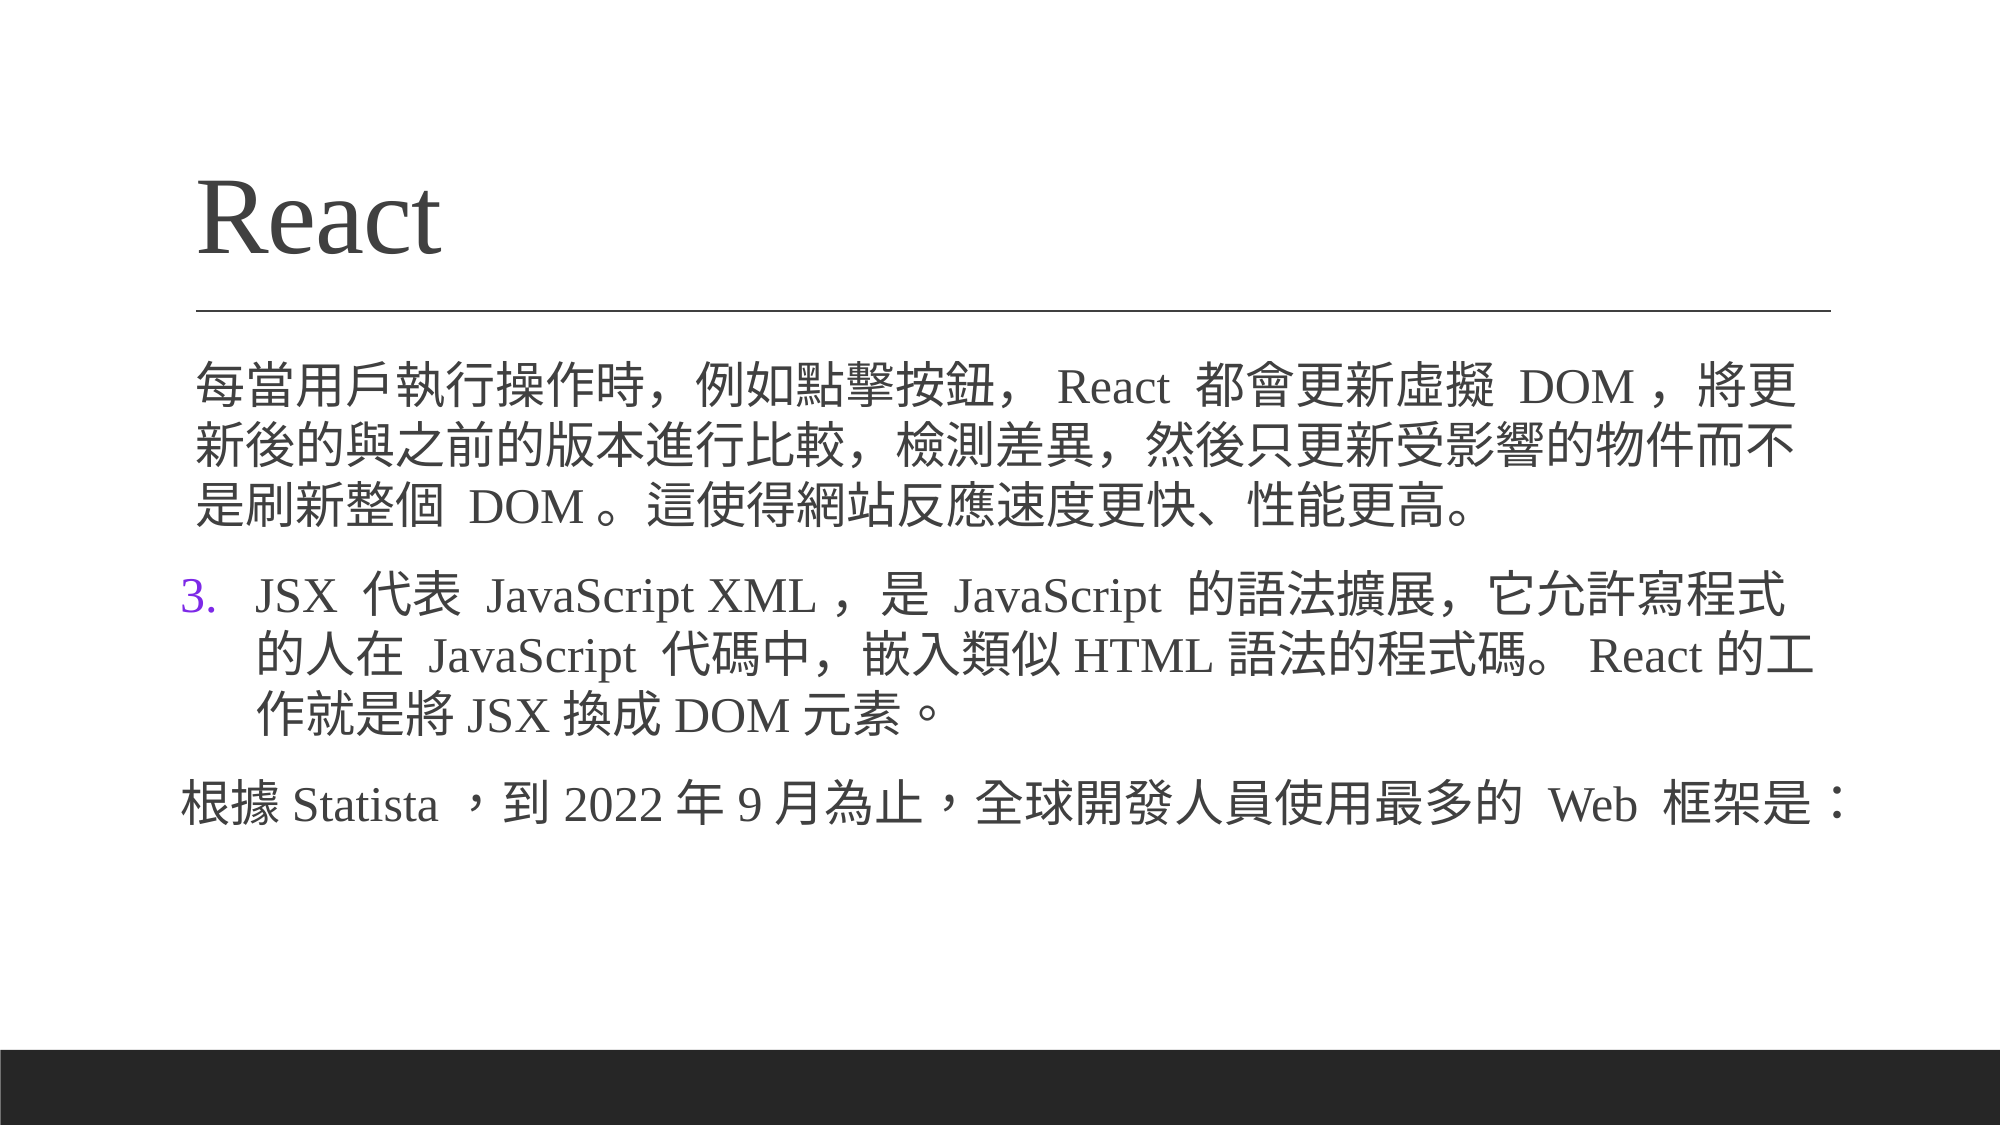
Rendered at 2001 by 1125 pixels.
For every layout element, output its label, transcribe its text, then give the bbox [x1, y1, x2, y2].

list 每當用戶執行操作時，例如點擊按鈕，React 都會更新虛擬 DOM，將更新後的與之前的版本進行比較，檢測差異，然後只更新受影響的物件而不是刷新整個 DOM。這使得網站反應速度更快、性能更高。 JSX 代表 JavaScript XML，是 JavaScript 的語法擴展，它允許寫程式的人在 JavaScript 代碼中，嵌入類似HTML語法的程式碼。React的工作就是將JSX換成DOM元素。 根據Statista，到2022年9月為止，全球開發人員使用最多的 Web 框架是： [180, 345, 1830, 963]
title React [180, 47, 1830, 285]
